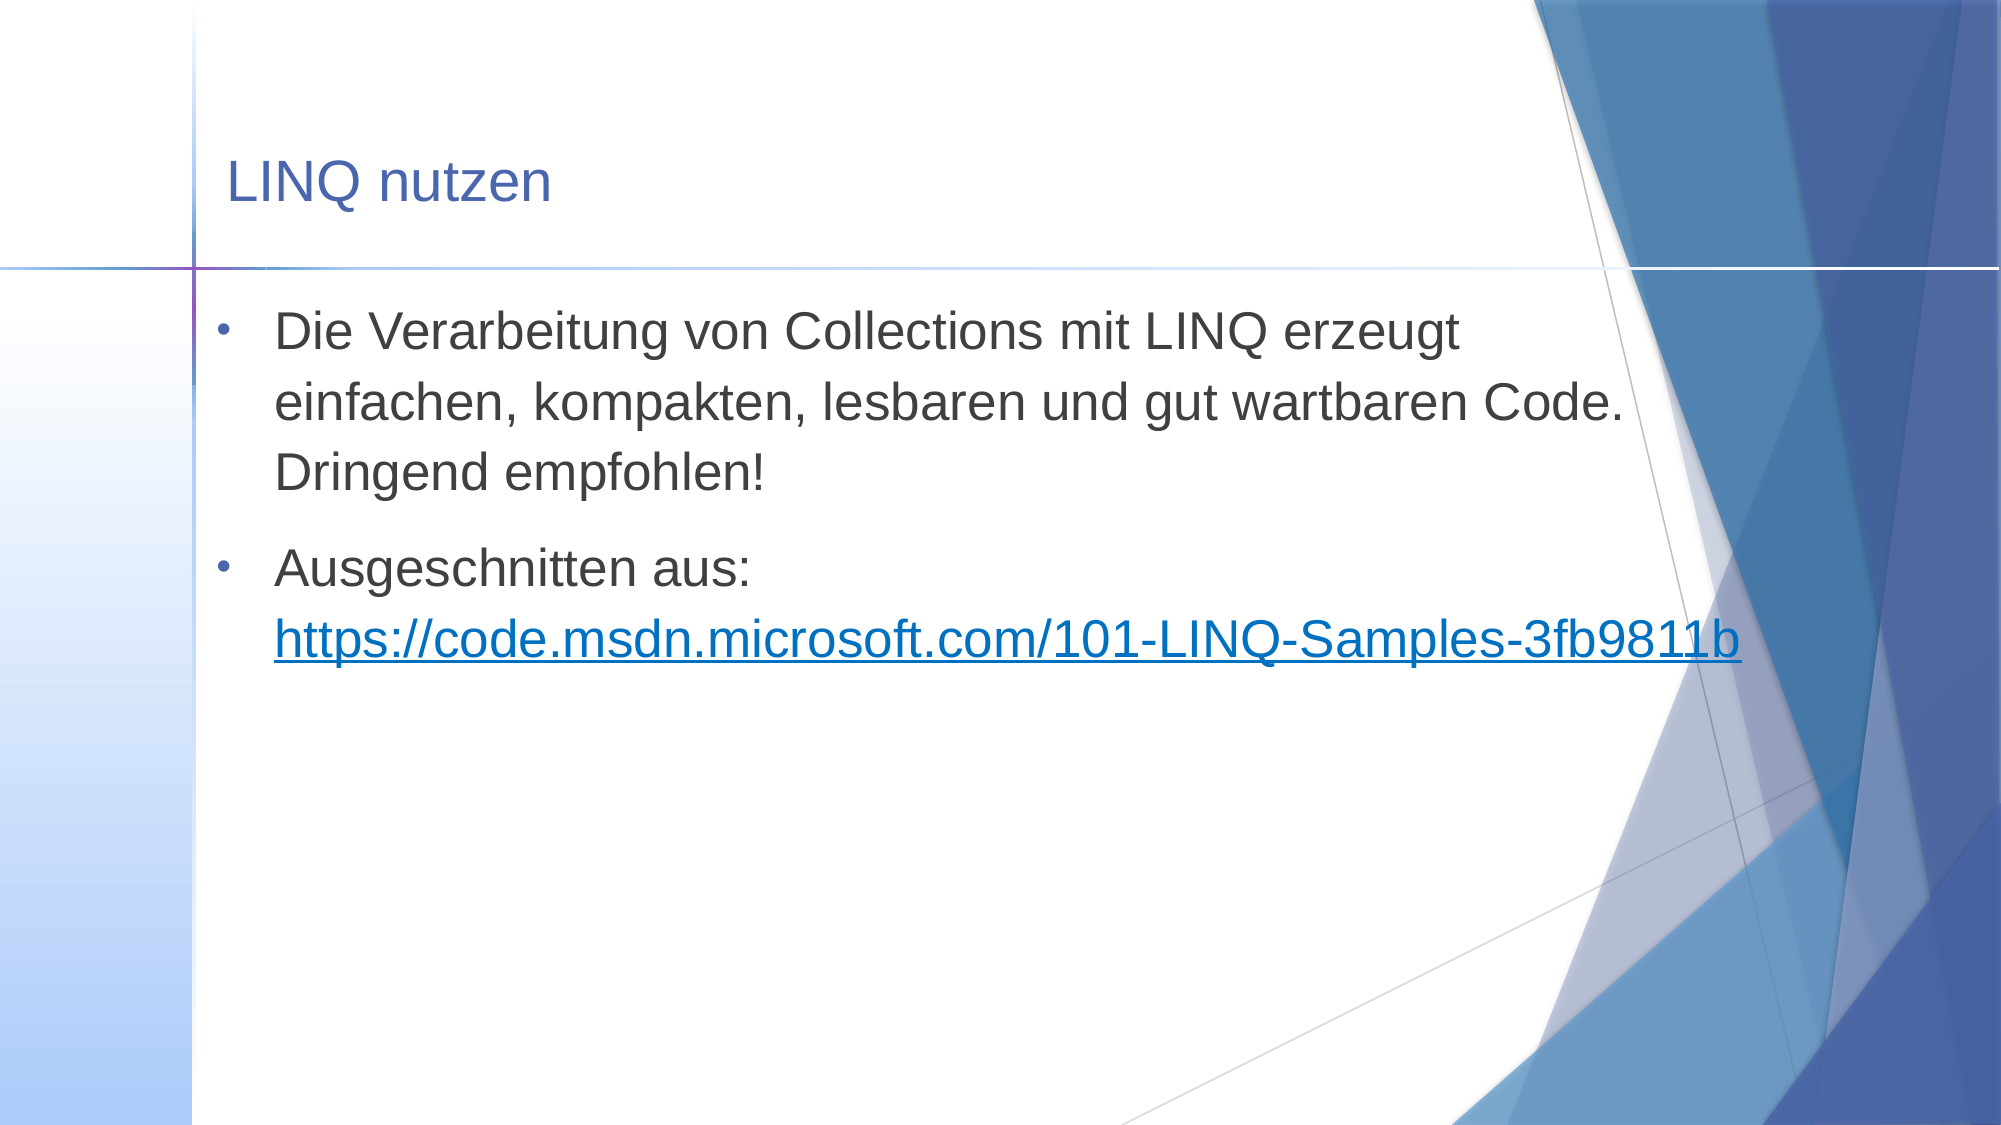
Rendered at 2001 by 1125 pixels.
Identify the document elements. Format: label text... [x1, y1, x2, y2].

list Die Verarbeitung von Collections mit LINQ erzeugt einfachen, kompakten, lesbaren und gut wartbaren Code. Dringend empfohlen! Ausgeschnitten aus: https://code.msdn.microsoft.com/101-LINQ-Samples-3fb9811b [201, 282, 2000, 678]
title LINQ nutzen [211, 135, 1600, 282]
